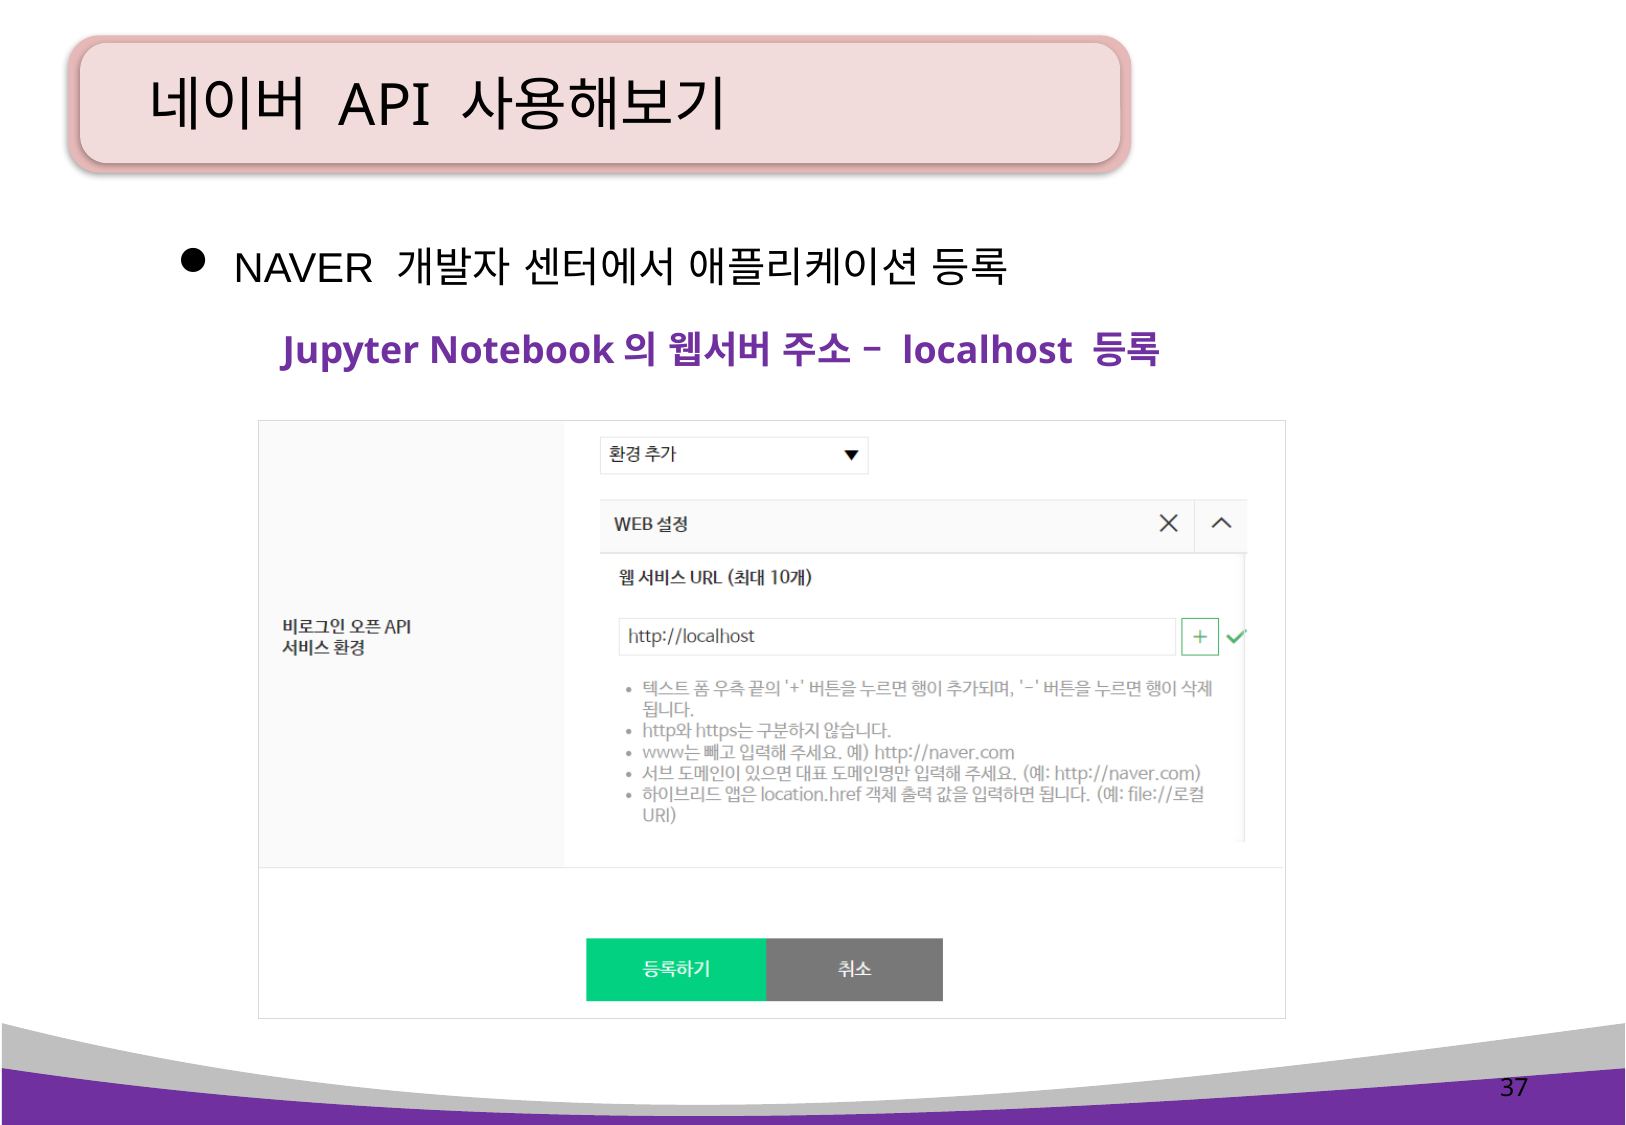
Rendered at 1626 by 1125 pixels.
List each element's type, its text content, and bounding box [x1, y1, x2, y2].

text_box NAVER 개발자 센터에서 애플리케이션 등록 [161, 206, 1454, 300]
slide_number 37 [1452, 1058, 1544, 1119]
picture [257, 420, 1287, 1020]
text_box Jupyter Notebook의 웹서버 주소 – localhost 등록 [258, 318, 1238, 379]
title 네이버 API 사용해보기 [103, 32, 1121, 173]
